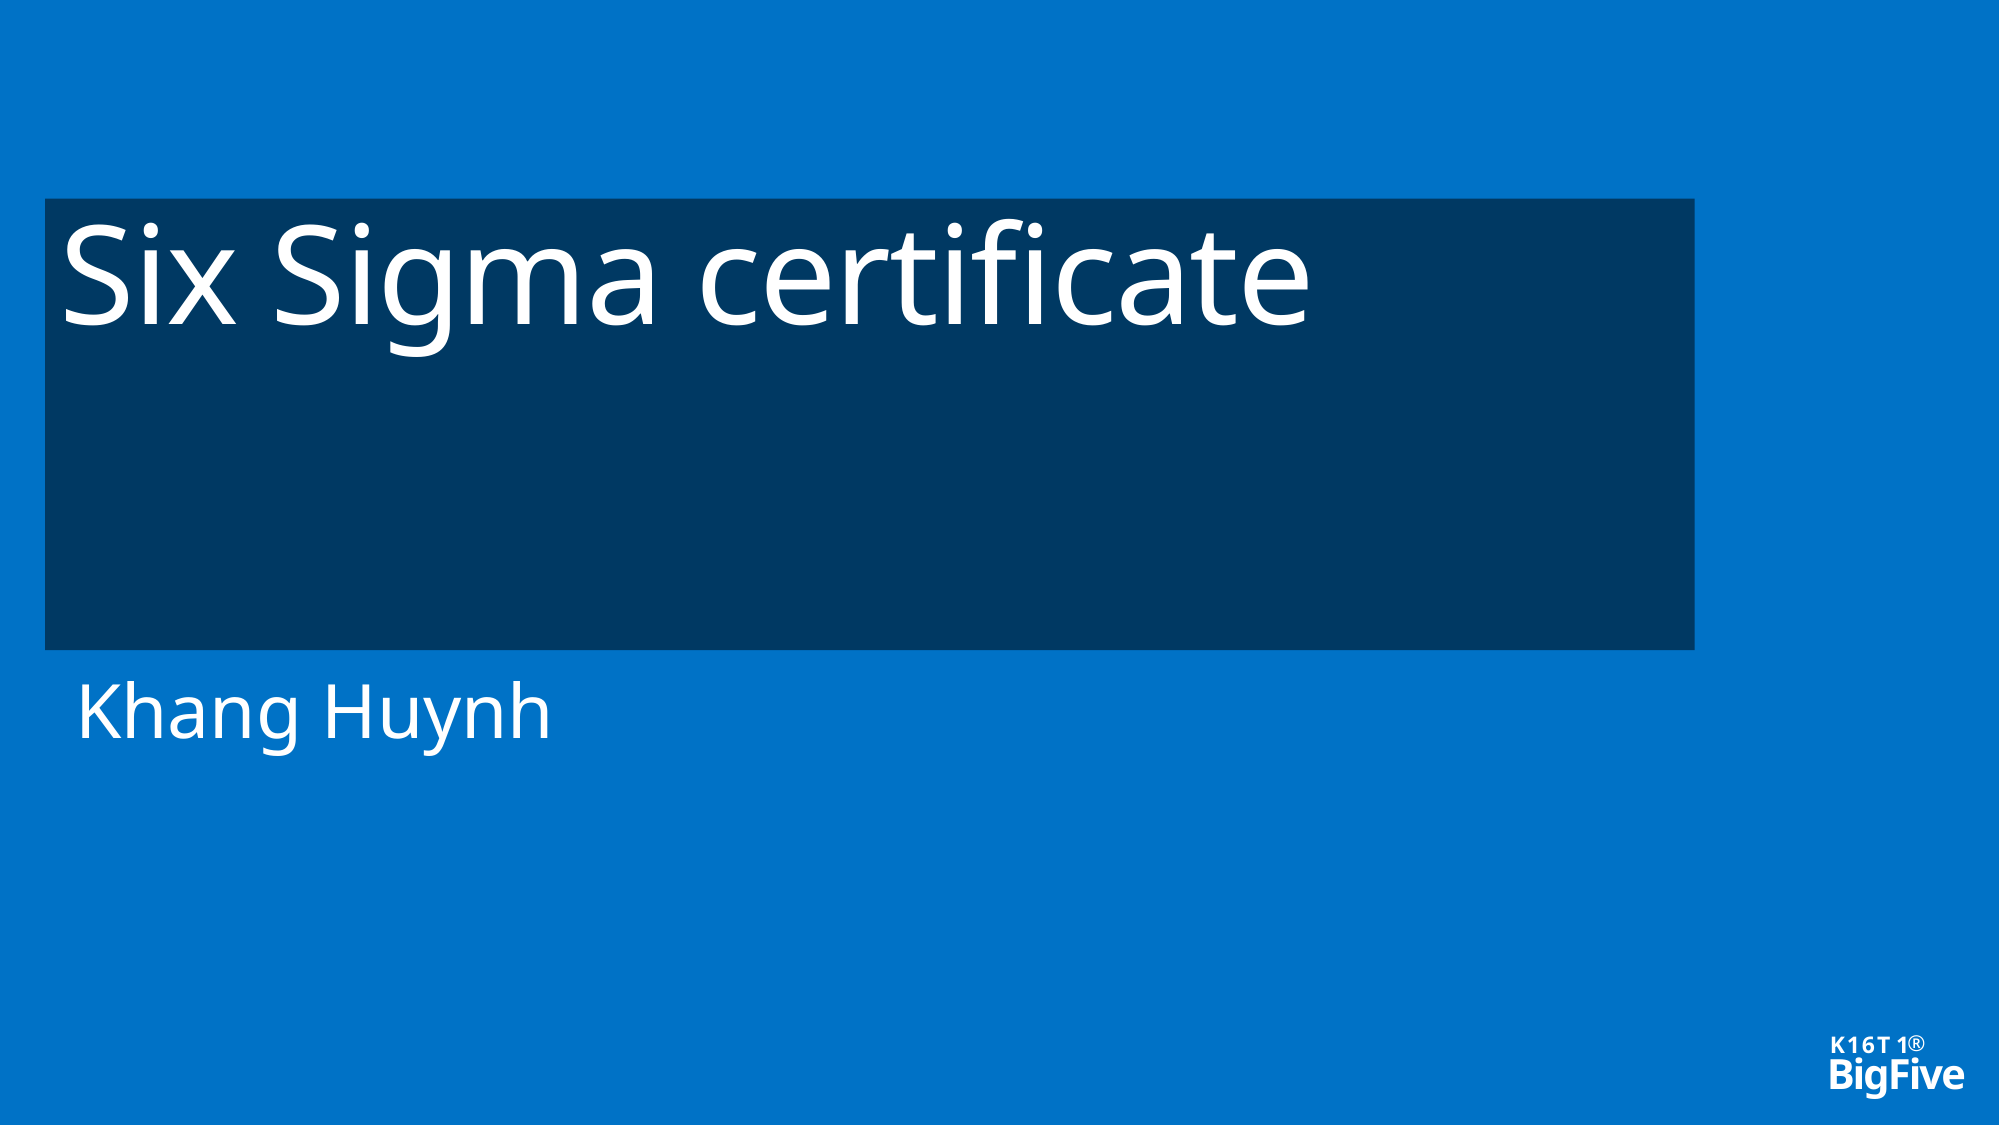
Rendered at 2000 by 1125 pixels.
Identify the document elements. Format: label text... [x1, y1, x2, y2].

text_box Six Sigma certificate [45, 198, 1695, 651]
text_box Khang Huynh [45, 651, 1695, 951]
